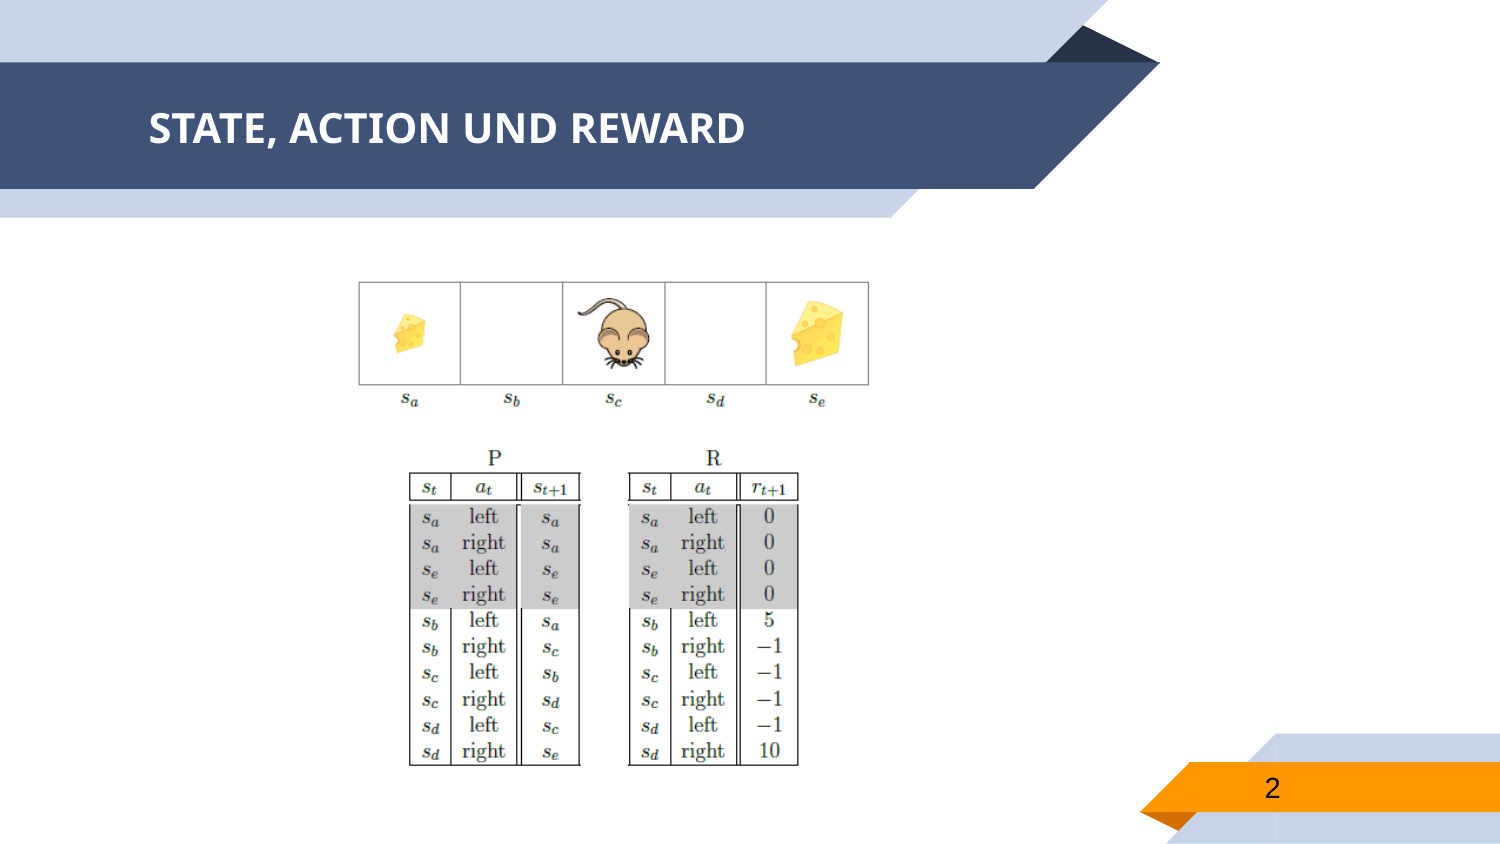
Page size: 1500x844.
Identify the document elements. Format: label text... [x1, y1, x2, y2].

slide_number 2 [1249, 760, 1494, 813]
picture [293, 250, 922, 780]
title STATE, ACTION UND REWARD [133, 64, 1035, 190]
